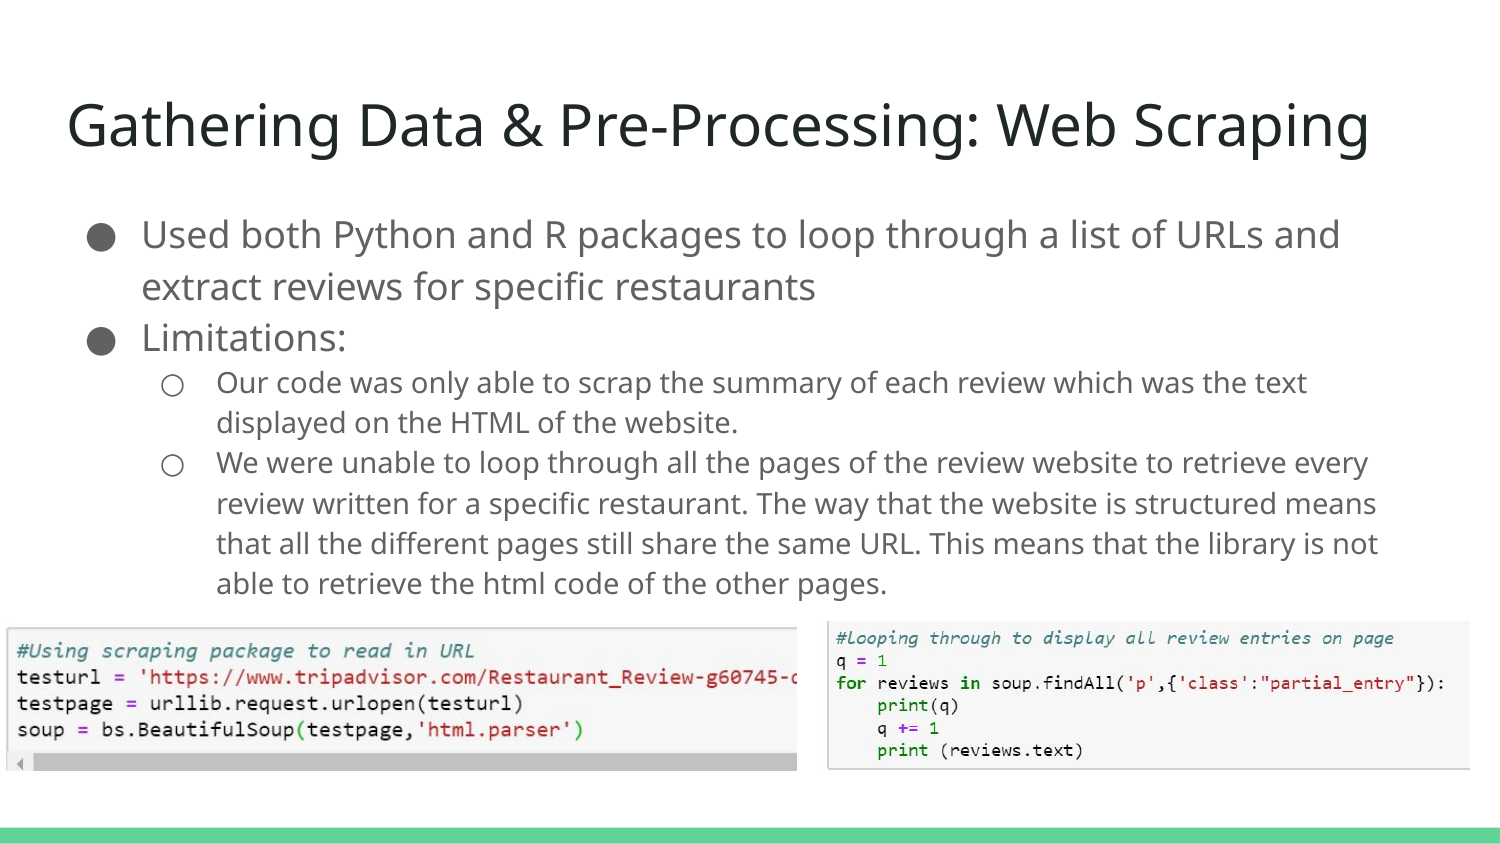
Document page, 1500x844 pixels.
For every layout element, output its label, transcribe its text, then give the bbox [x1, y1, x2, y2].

picture [822, 621, 1470, 771]
picture [0, 623, 798, 771]
list Used both Python and R packages to loop through a list of URLs and extract reviews for specific restaurants Limitations: Our code was only able to scrap the summary of each review which was the text displayed on the HTML of the website. We were unable to loop through all the pages of the review website to retrieve every review written for a specific restaurant. The way that the website is structured means that all the different pages still share the same URL. This means that the library is not able to retrieve the html code of the other pages. [51, 189, 1449, 750]
title Gathering Data & Pre-Processing: Web Scraping [51, 72, 1449, 167]
